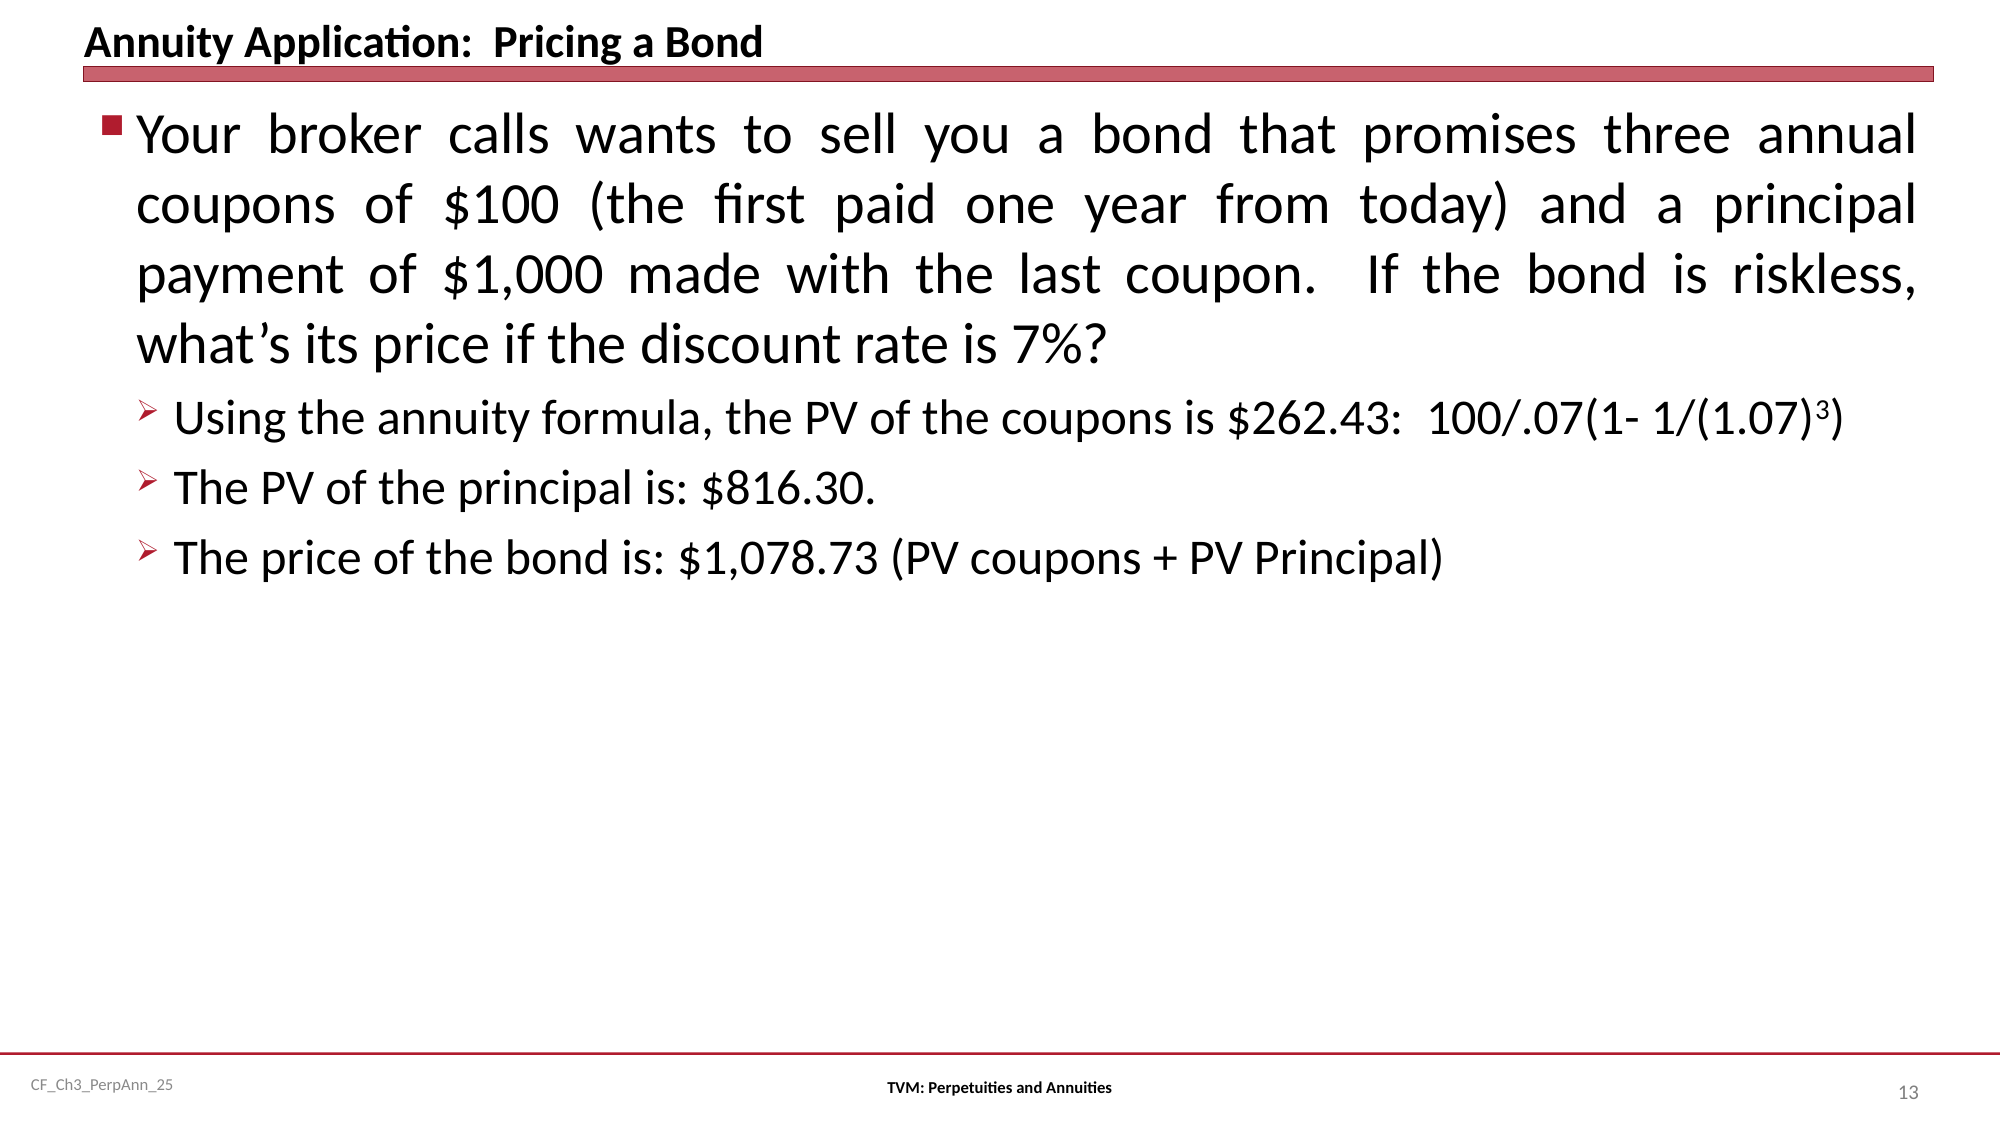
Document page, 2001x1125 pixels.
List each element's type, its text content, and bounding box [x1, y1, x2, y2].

footer TVM: Perpetuities and Annuities [683, 1056, 1317, 1117]
list Your broker calls wants to sell you a bond that promises three annual coupons of $100 (the first paid one year from today) and a principal payment of $1,000 made with the last coupon. If the bond is riskless, what’s its price if the discount rate is 7%? Using the annuity formula, the PV of the coupons is $262.43: 100/.07(1- 1/(1.07)3) The PV of the principal is: $816.30. The price of the bond is: $1,078.73 (PV coupons + PV Principal) [83, 87, 1934, 1041]
title Annuity Application: Pricing a Bond [83, 6, 1935, 67]
slide_number 13 [1834, 1061, 1934, 1122]
